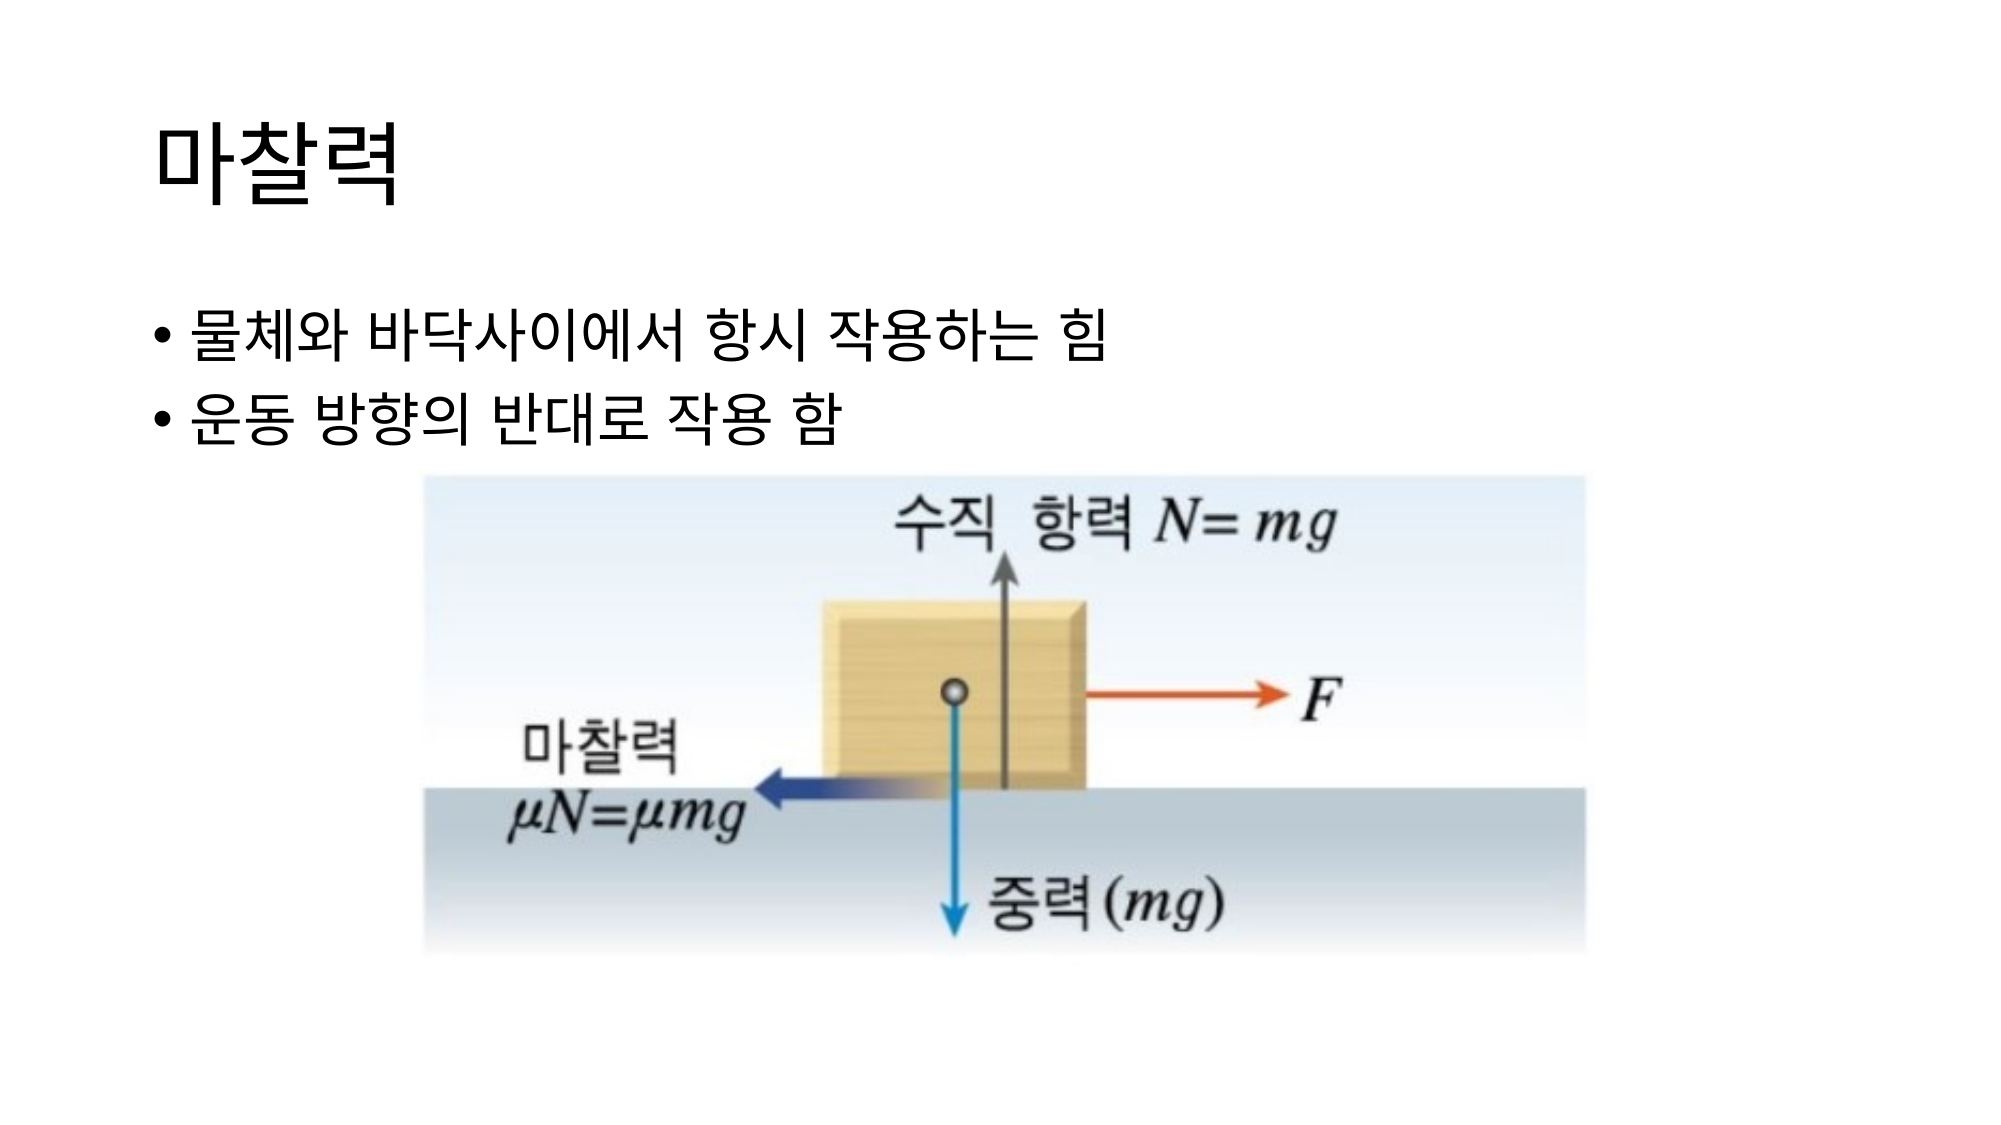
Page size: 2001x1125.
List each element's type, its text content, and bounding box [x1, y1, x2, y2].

title 마찰력 [137, 59, 1863, 278]
list 물체와 바닥사이에서 항시 작용하는 힘 운동 방향의 반대로 작용 함 [137, 299, 1863, 1014]
picture [419, 469, 1596, 977]
